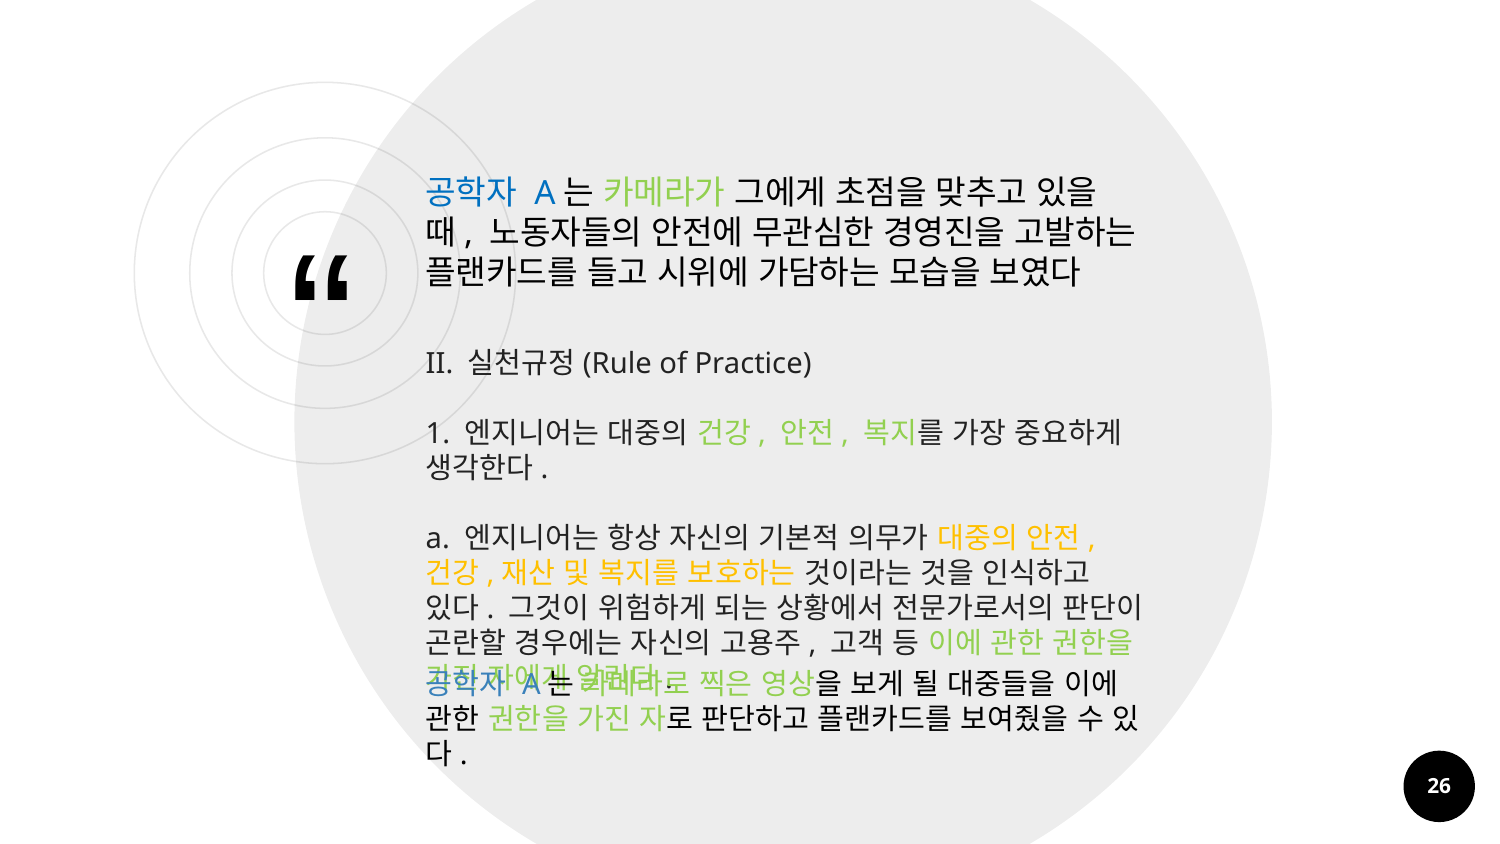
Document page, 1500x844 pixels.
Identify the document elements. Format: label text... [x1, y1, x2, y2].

text_box 공학자 A는 카메라로 찍은 영상을 보게 될 대중들을 이에 관한 권한을 가진 자로 판단하고 플랜카드를 보여줬을 수 있다. [411, 657, 1194, 778]
text_box II. 실천규정(Rule of Practice) 1. 엔지니어는 대중의 건강, 안전, 복지를 가장 중요하게 생각한다. a. 엔지니어는 항상 자신의 기본적 의무가 대중의 안전, 건강,재산 및 복지를 보호하는 것이라는 것을 인식하고 있다. 그것이 위험하게 되는 상황에서 전문가로서의 판단이 곤란할 경우에는 자신의 고용주, 고객 등 이에 관한 권한을 가진 자에게 알린다. [410, 337, 1161, 702]
text_box “ [274, 185, 438, 441]
text_box 공학자 A는 카메라가 그에게 초점을 맞추고 있을 때, 노동자들의 안전에 무관심한 경영진을 고발하는 플랜카드를 들고 시위에 가담하는 모습을 보였다 [410, 163, 1161, 299]
slide_number 26 [1403, 750, 1475, 823]
